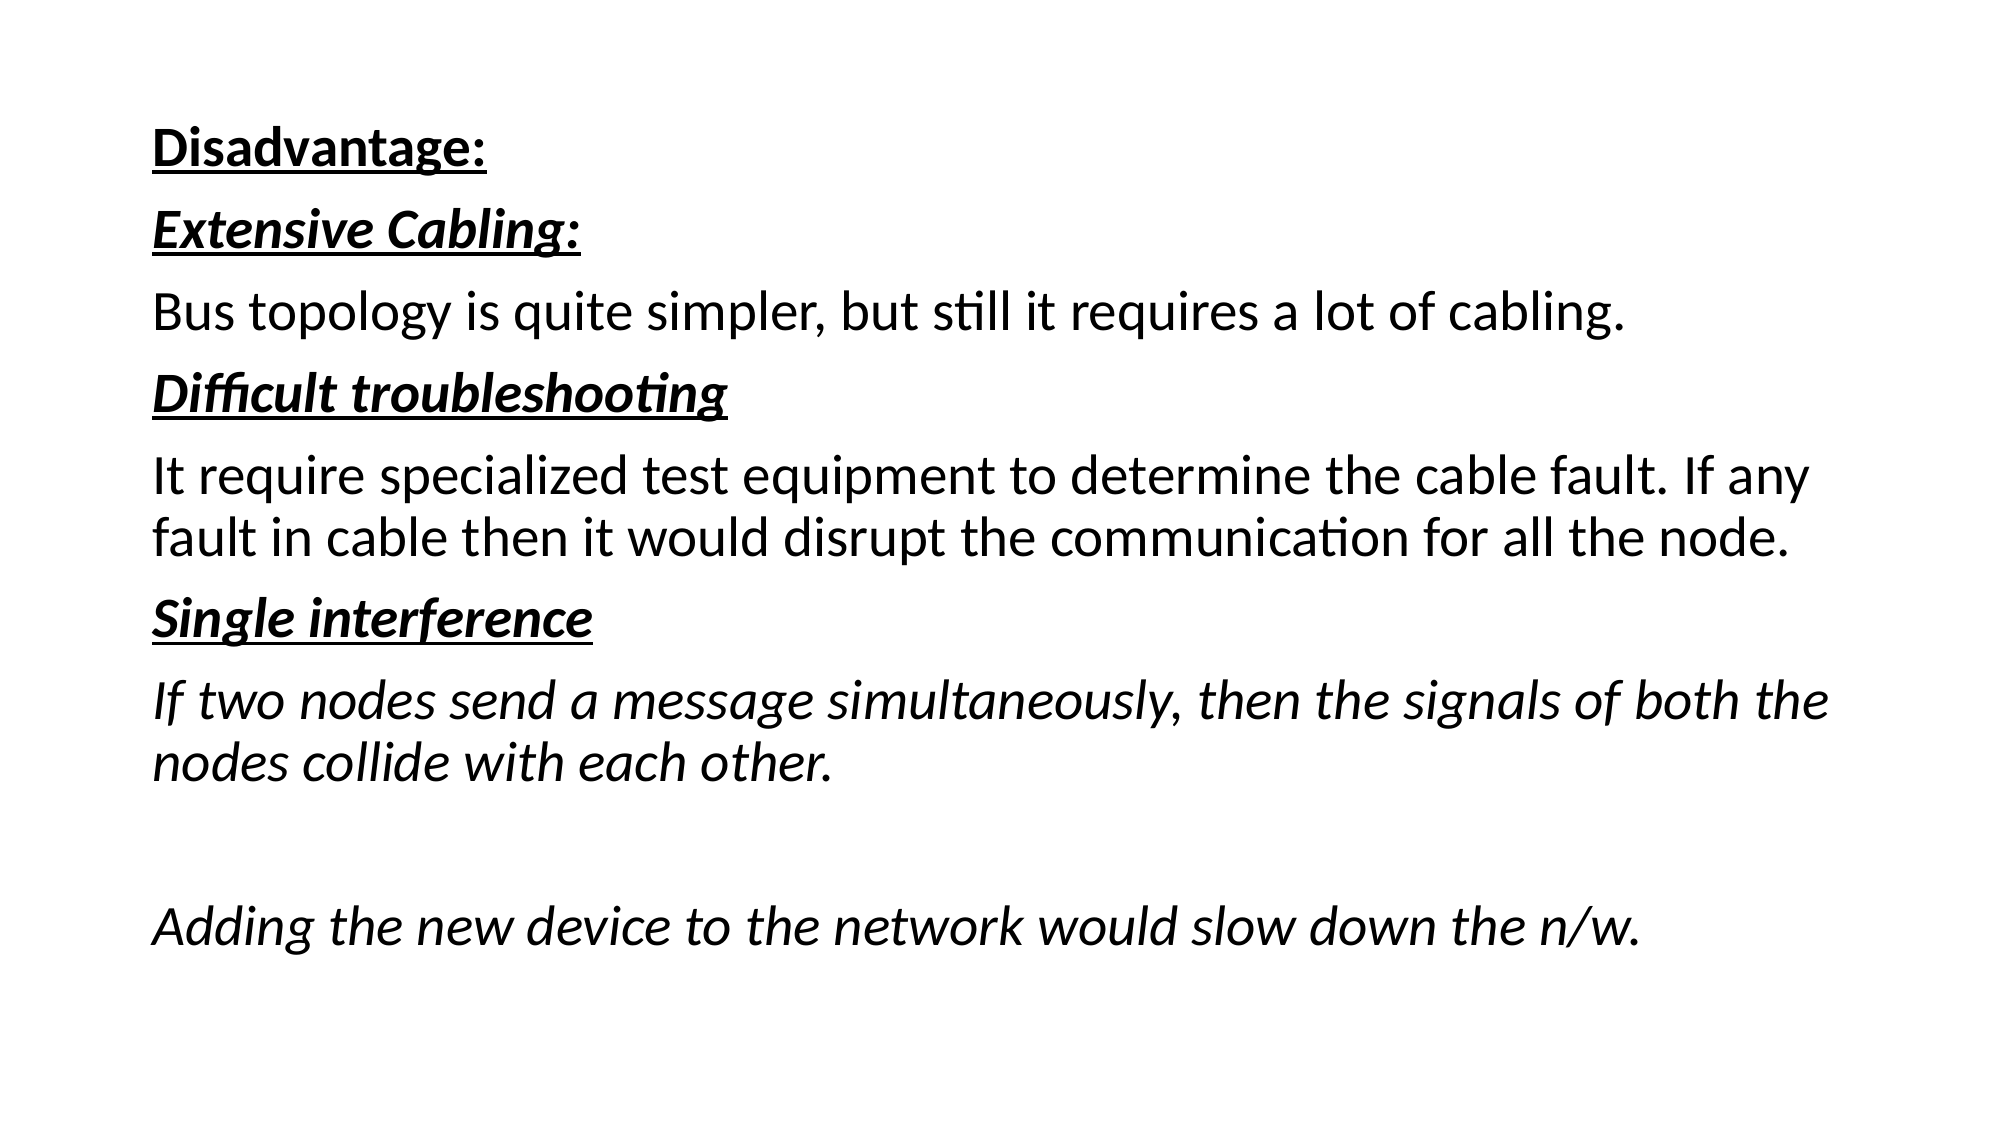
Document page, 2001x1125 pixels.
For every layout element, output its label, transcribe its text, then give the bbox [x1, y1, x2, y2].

list Disadvantage: Extensive Cabling: Bus topology is quite simpler, but still it requires a lot of cabling. Difficult troubleshooting It require specialized test equipment to determine the cable fault. If any fault in cable then it would disrupt the communication for all the node. Single interference If two nodes send a message simultaneously, then the signals of both the nodes collide with each other. Adding the new device to the network would slow down the n/w. [137, 109, 1863, 1014]
